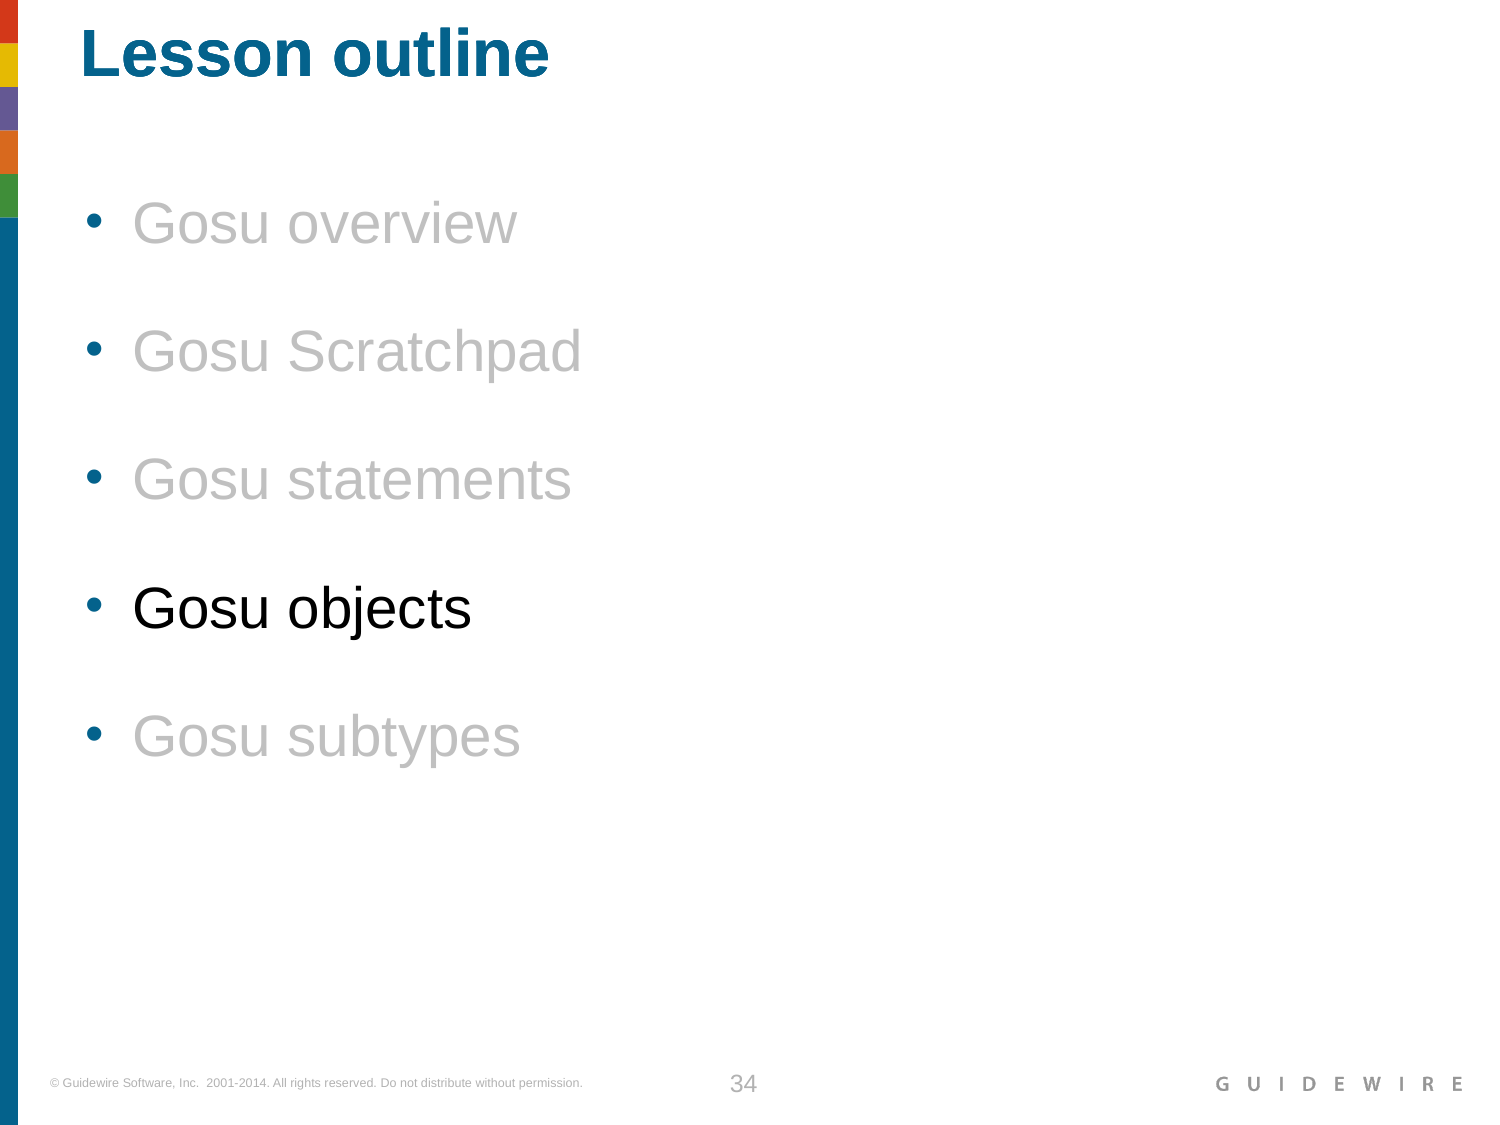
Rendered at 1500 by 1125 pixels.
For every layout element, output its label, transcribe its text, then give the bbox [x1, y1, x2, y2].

list Gosu overview Gosu Scratchpad Gosu statements Gosu objects Gosu subtypes [85, 149, 1450, 1050]
picture [1215, 1073, 1480, 1096]
